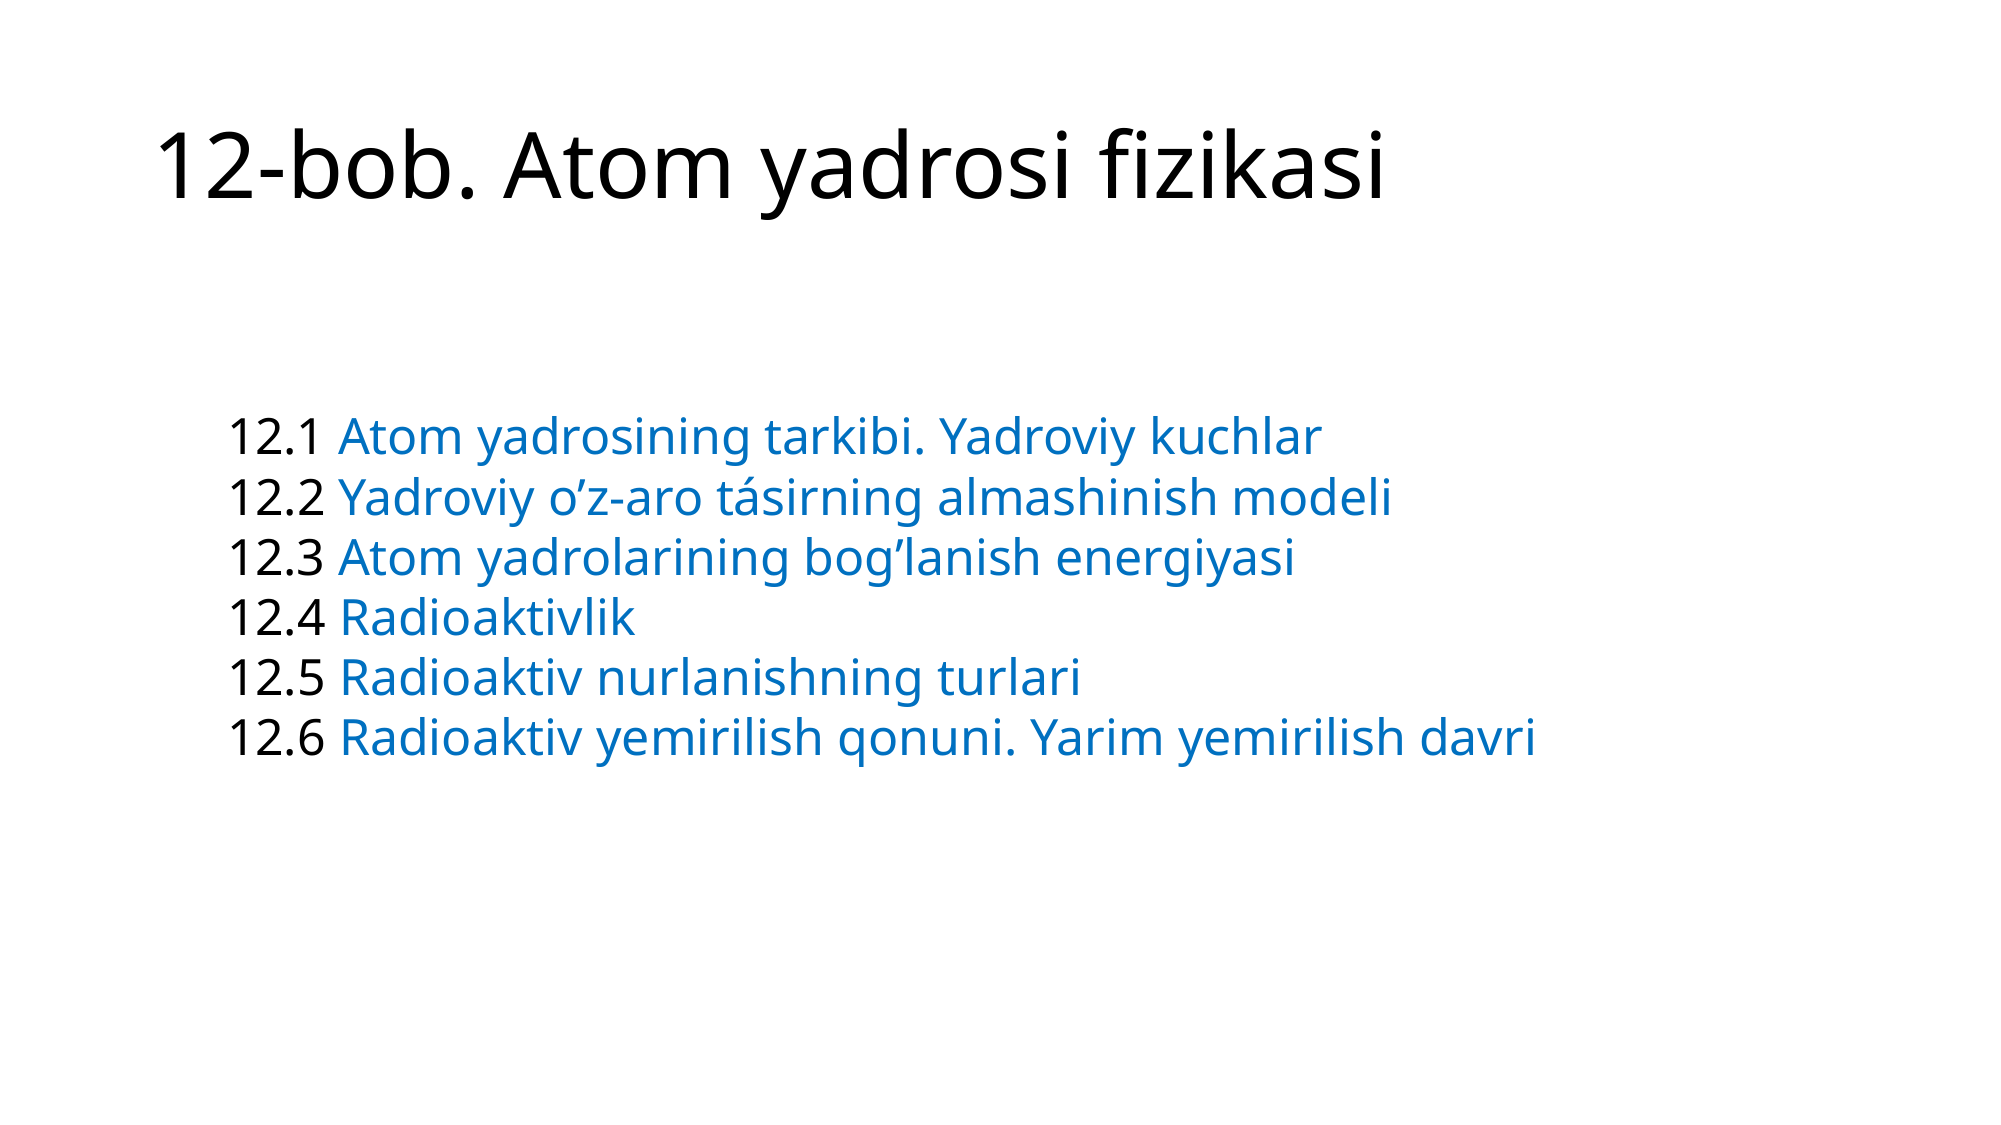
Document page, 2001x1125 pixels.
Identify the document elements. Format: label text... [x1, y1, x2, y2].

text_box 12.1 Atom yadrosining tarkibi. Yadroviy kuchlar 12.2 Yadroviy o’z-aro tásirning almashinish modeli 12.3 Atom yadrolarining bog’lanish energiyasi 12.4 Radioaktivlik 12.5 Radioaktiv nurlanishning turlari 12.6 Radioaktiv yemirilish qonuni. Yarim yemirilish davri [212, 396, 1776, 773]
title 12-bob. Atom yadrosi fizikasi [137, 59, 1863, 278]
